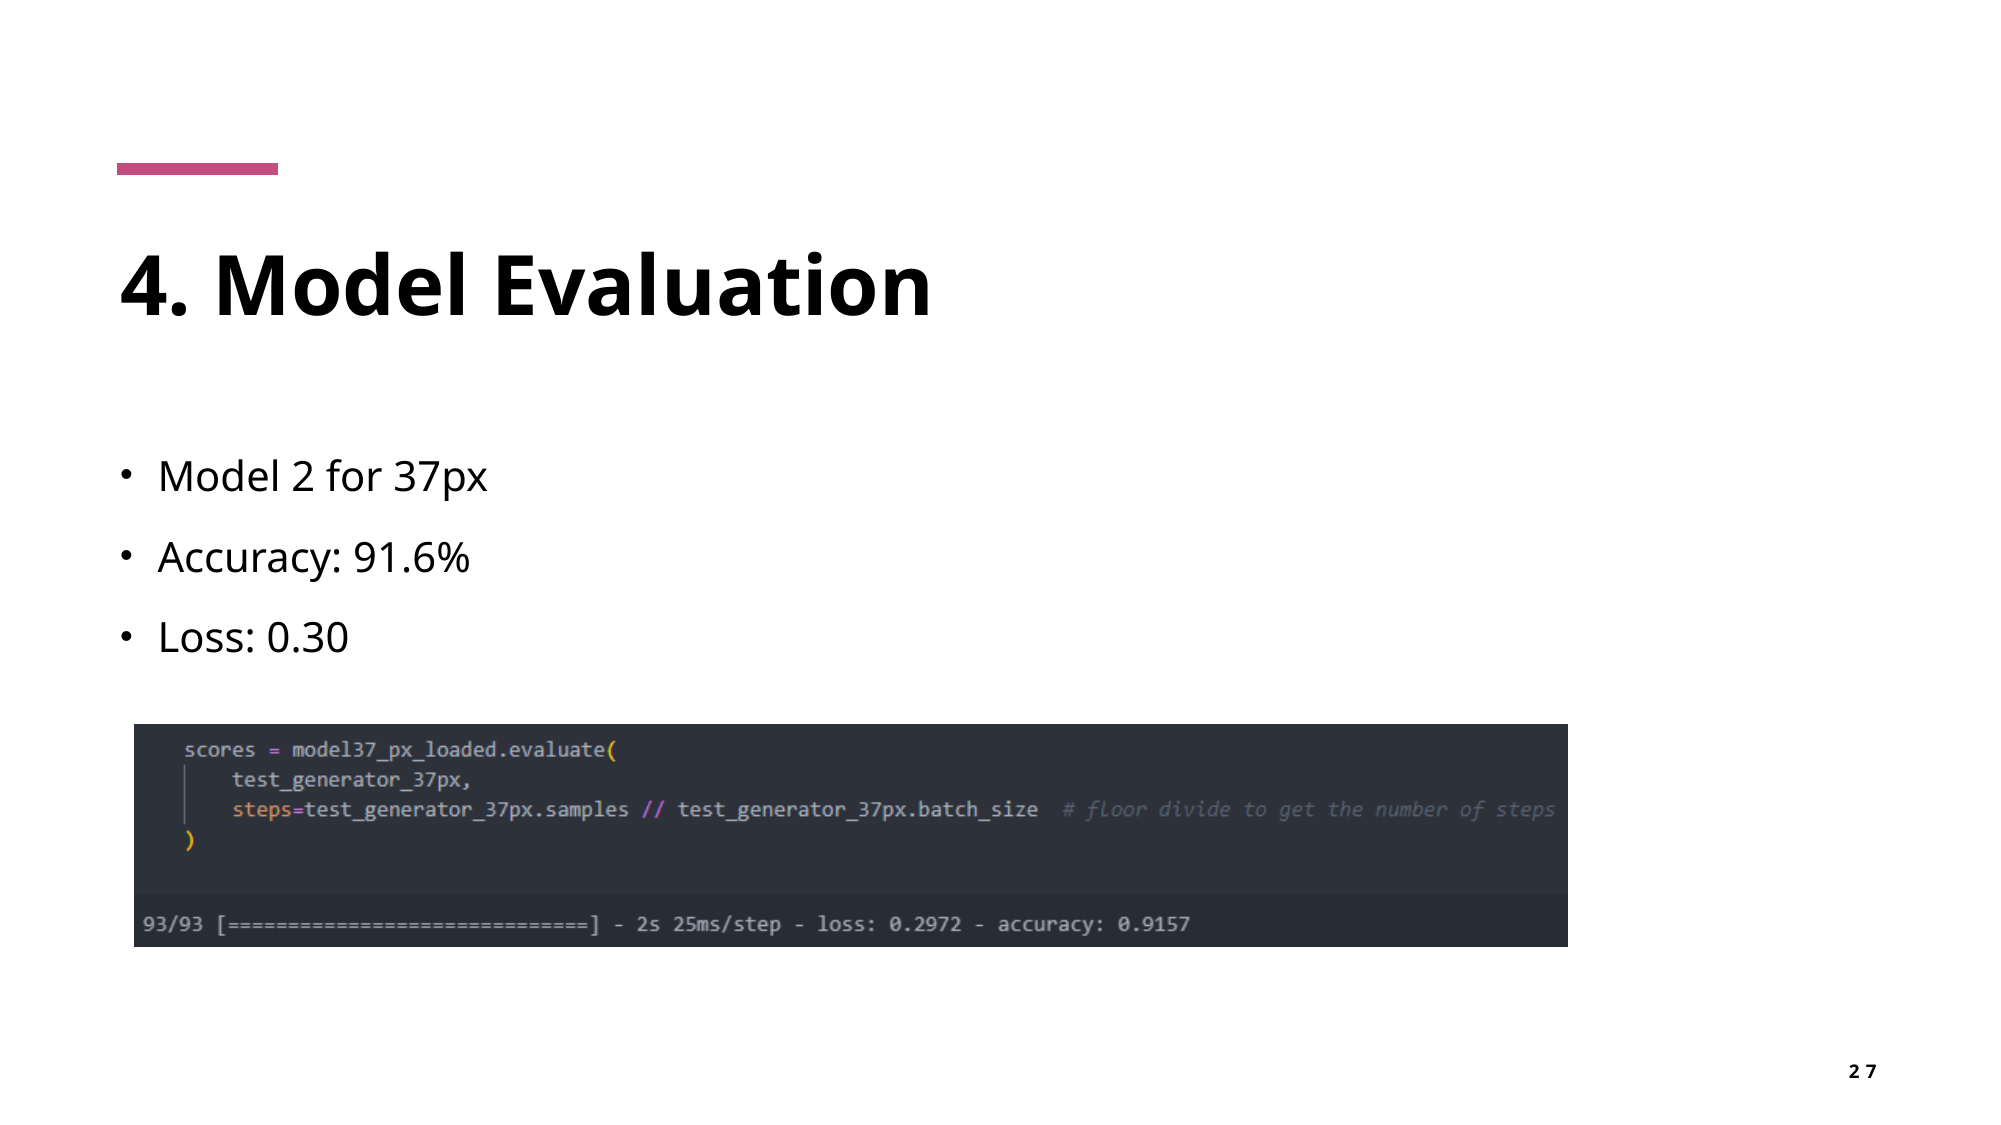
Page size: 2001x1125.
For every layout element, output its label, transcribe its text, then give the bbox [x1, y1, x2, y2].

list Model 2 for 37px Accuracy: 91.6% Loss: 0.30 [105, 431, 1892, 1017]
title 4. Model Evaluation [105, 224, 1892, 405]
slide_number 27 [1772, 1042, 1892, 1103]
picture [134, 724, 1568, 947]
